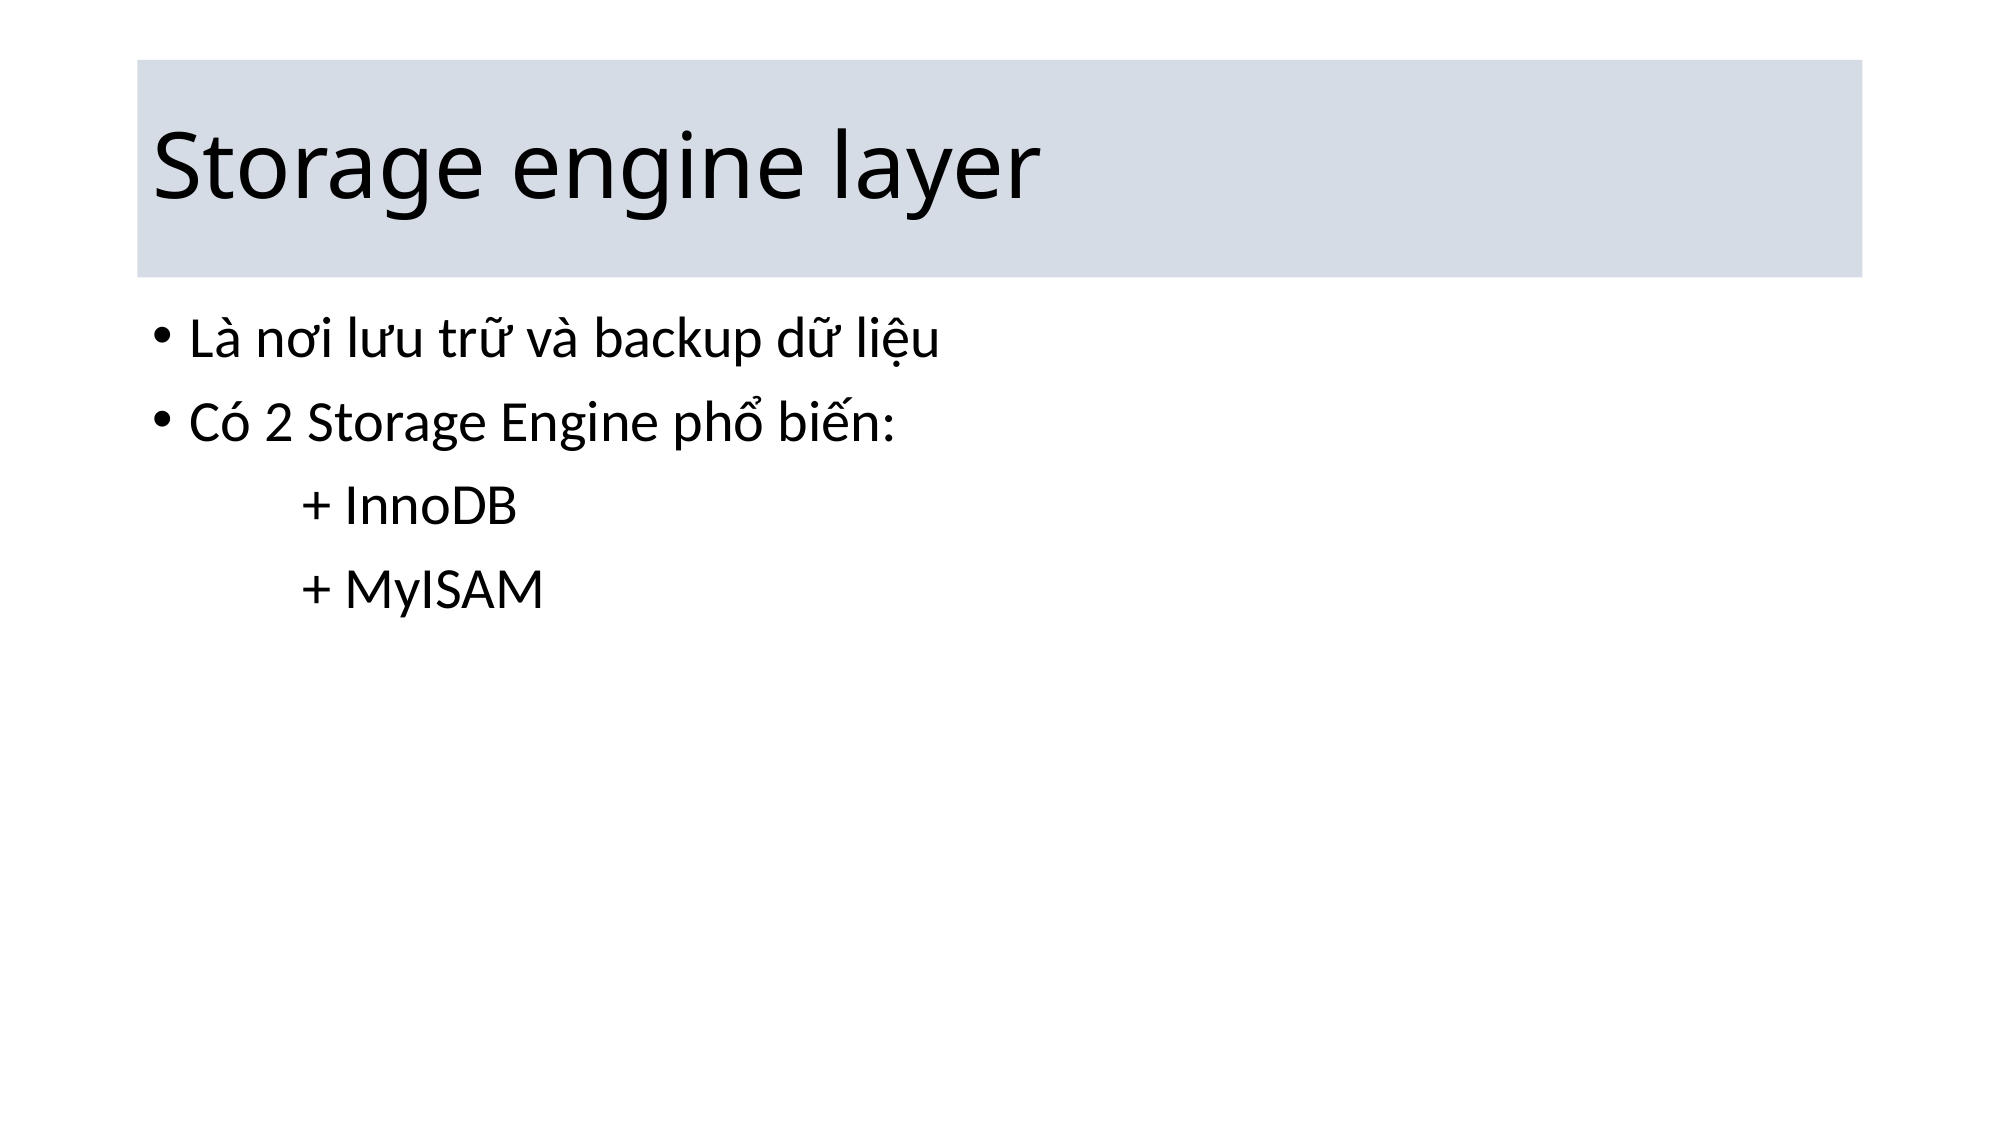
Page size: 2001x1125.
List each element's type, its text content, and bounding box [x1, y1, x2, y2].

title Storage engine layer [137, 59, 1863, 278]
list Là nơi lưu trữ và backup dữ liệu Có 2 Storage Engine phổ biến: + InnoDB + MyISAM [137, 299, 1863, 1014]
